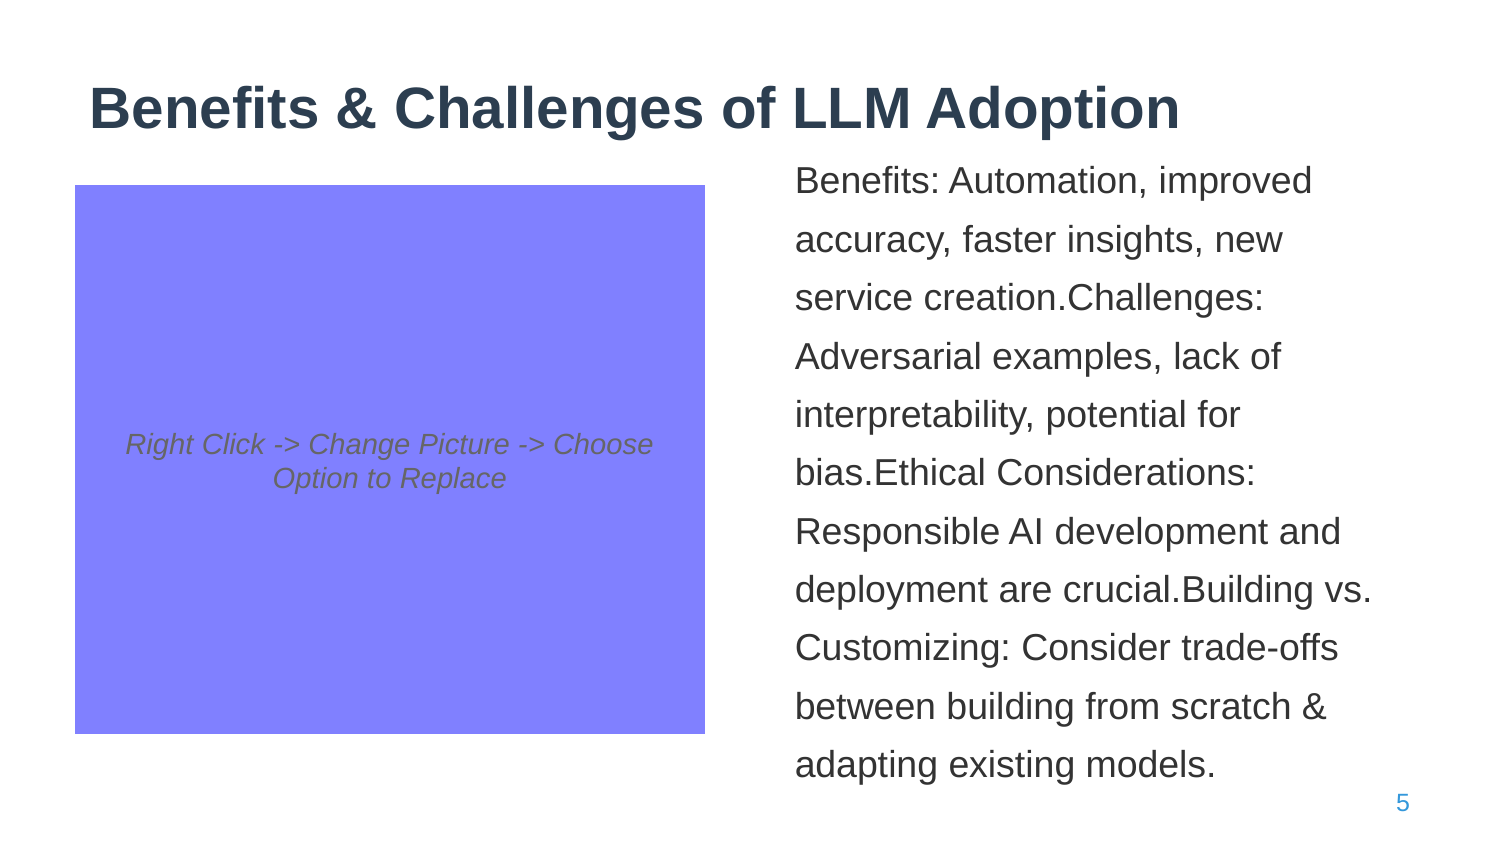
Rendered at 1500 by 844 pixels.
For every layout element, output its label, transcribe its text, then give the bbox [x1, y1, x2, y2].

picture [74, 185, 705, 735]
text_box Benefits: Automation, improved accuracy, faster insights, new service creation.Challenges: Adversarial examples, lack of interpretability, potential for bias.Ethical Considerations: Responsible AI development and deployment are crucial.Building vs. Customizing: Consider trade-offs between building from scratch & adapting existing models. [779, 210, 1425, 718]
text_box Benefits & Challenges of LLM Adoption [74, 42, 1425, 169]
